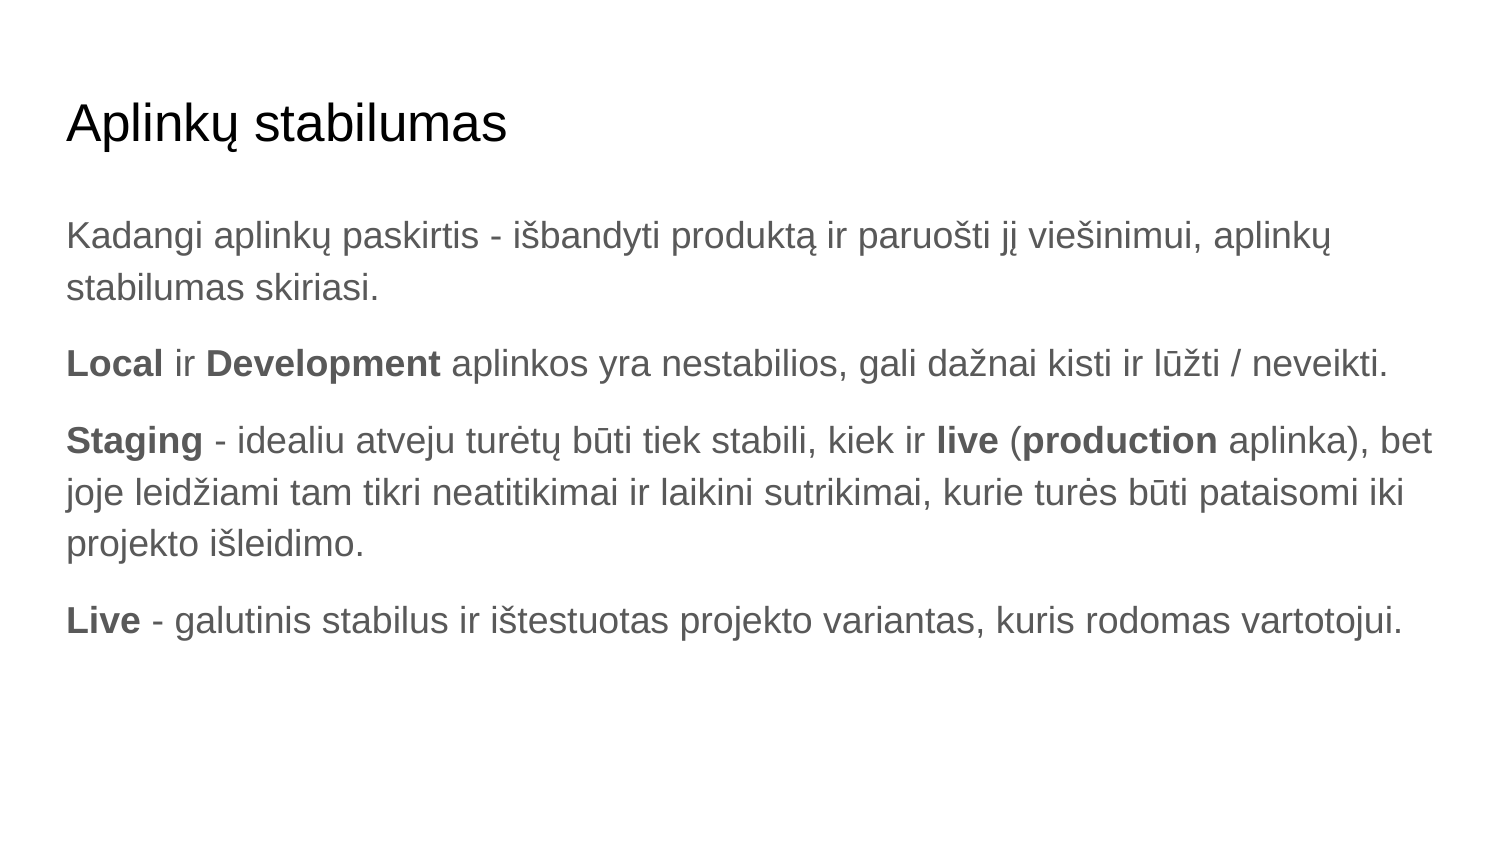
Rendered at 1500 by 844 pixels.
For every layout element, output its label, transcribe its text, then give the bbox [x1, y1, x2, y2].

list Kadangi aplinkų paskirtis - išbandyti produktą ir paruošti jį viešinimui, aplinkų stabilumas skiriasi. Local ir Development aplinkos yra nestabilios, gali dažnai kisti ir lūžti / neveikti. Staging - idealiu atveju turėtų būti tiek stabili, kiek ir live (production aplinka), bet joje leidžiami tam tikri neatitikimai ir laikini sutrikimai, kurie turės būti pataisomi iki projekto išleidimo. Live - galutinis stabilus ir ištestuotas projekto variantas, kuris rodomas vartotojui. [51, 189, 1449, 750]
title Aplinkų stabilumas [51, 72, 1449, 167]
